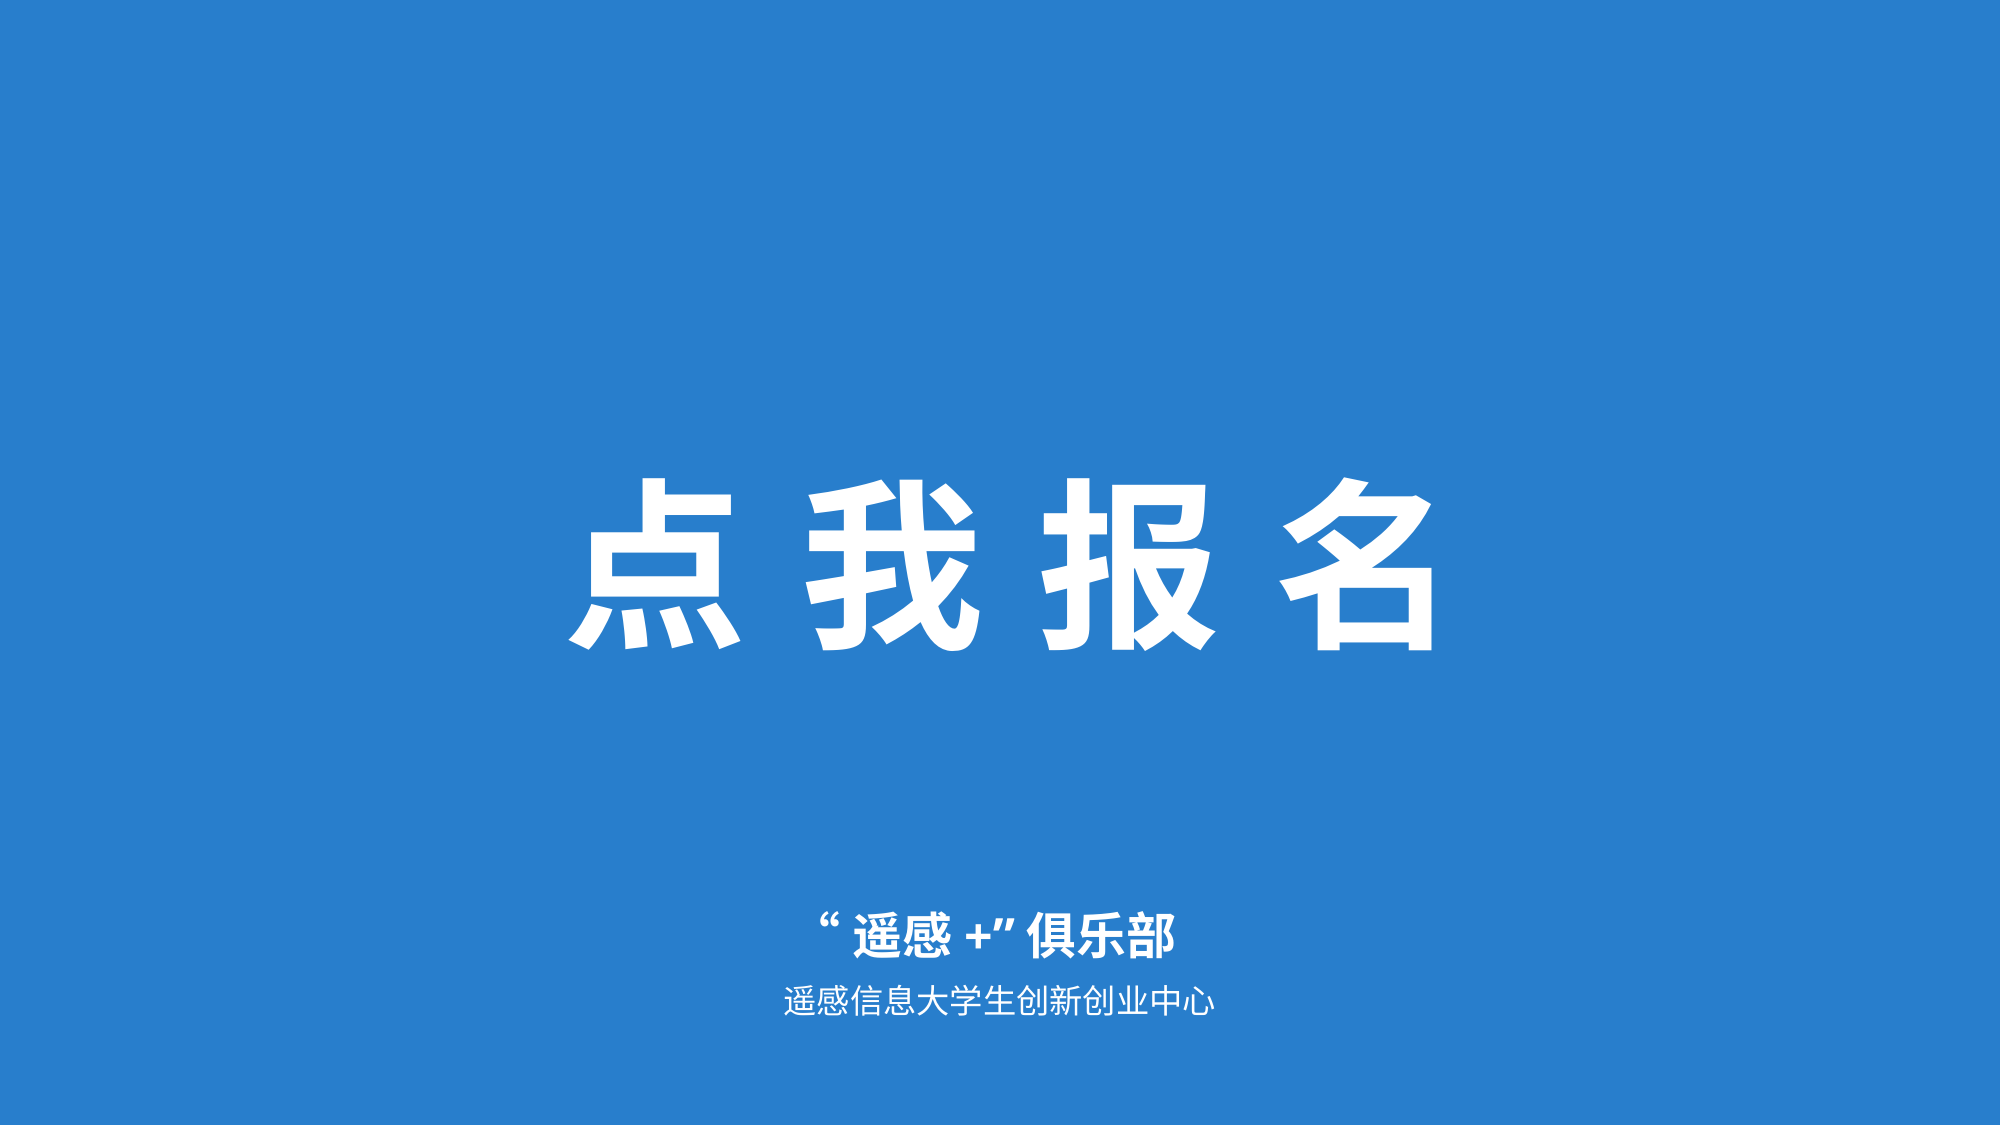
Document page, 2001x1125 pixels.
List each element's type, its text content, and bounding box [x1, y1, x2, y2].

text_box 报 [1022, 443, 1230, 679]
text_box 点 [549, 443, 756, 679]
text_box “遥感+”俱乐部 [775, 897, 1192, 973]
text_box 名 [1259, 443, 1467, 679]
text_box 我 [786, 443, 993, 679]
text_box 遥感信息大学生创新创业中心 [768, 973, 1231, 1028]
